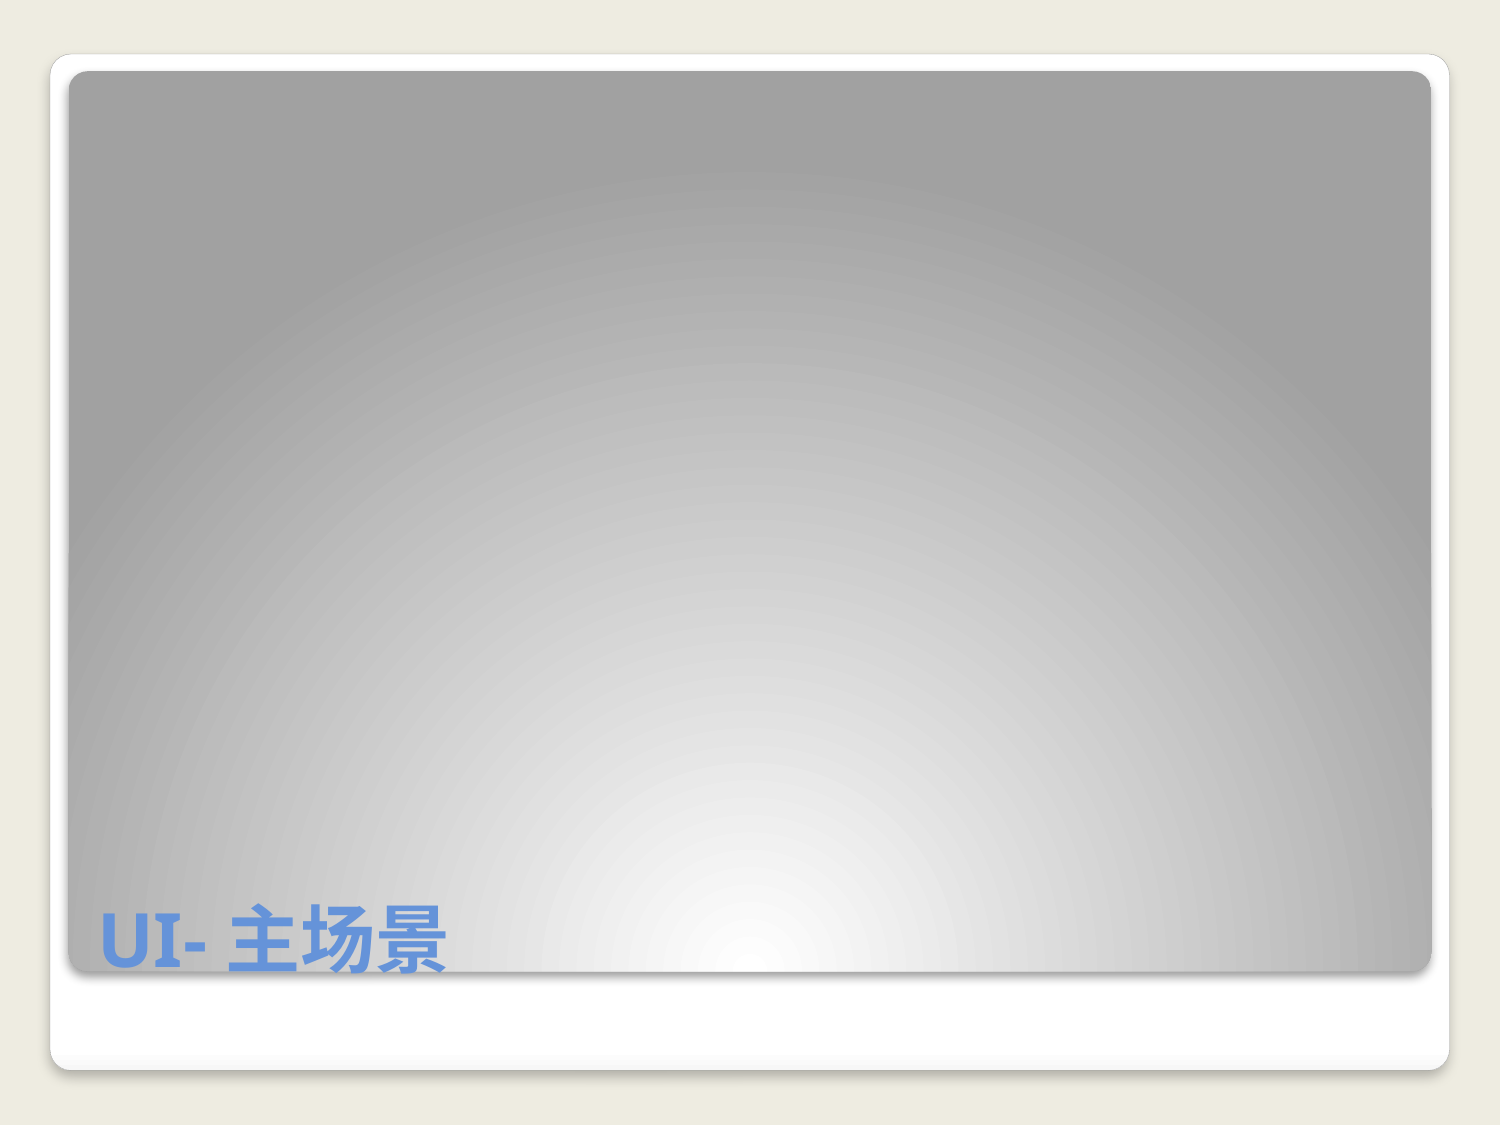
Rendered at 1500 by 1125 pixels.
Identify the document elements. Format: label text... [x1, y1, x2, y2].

title UI-主场景 [82, 817, 1425, 990]
